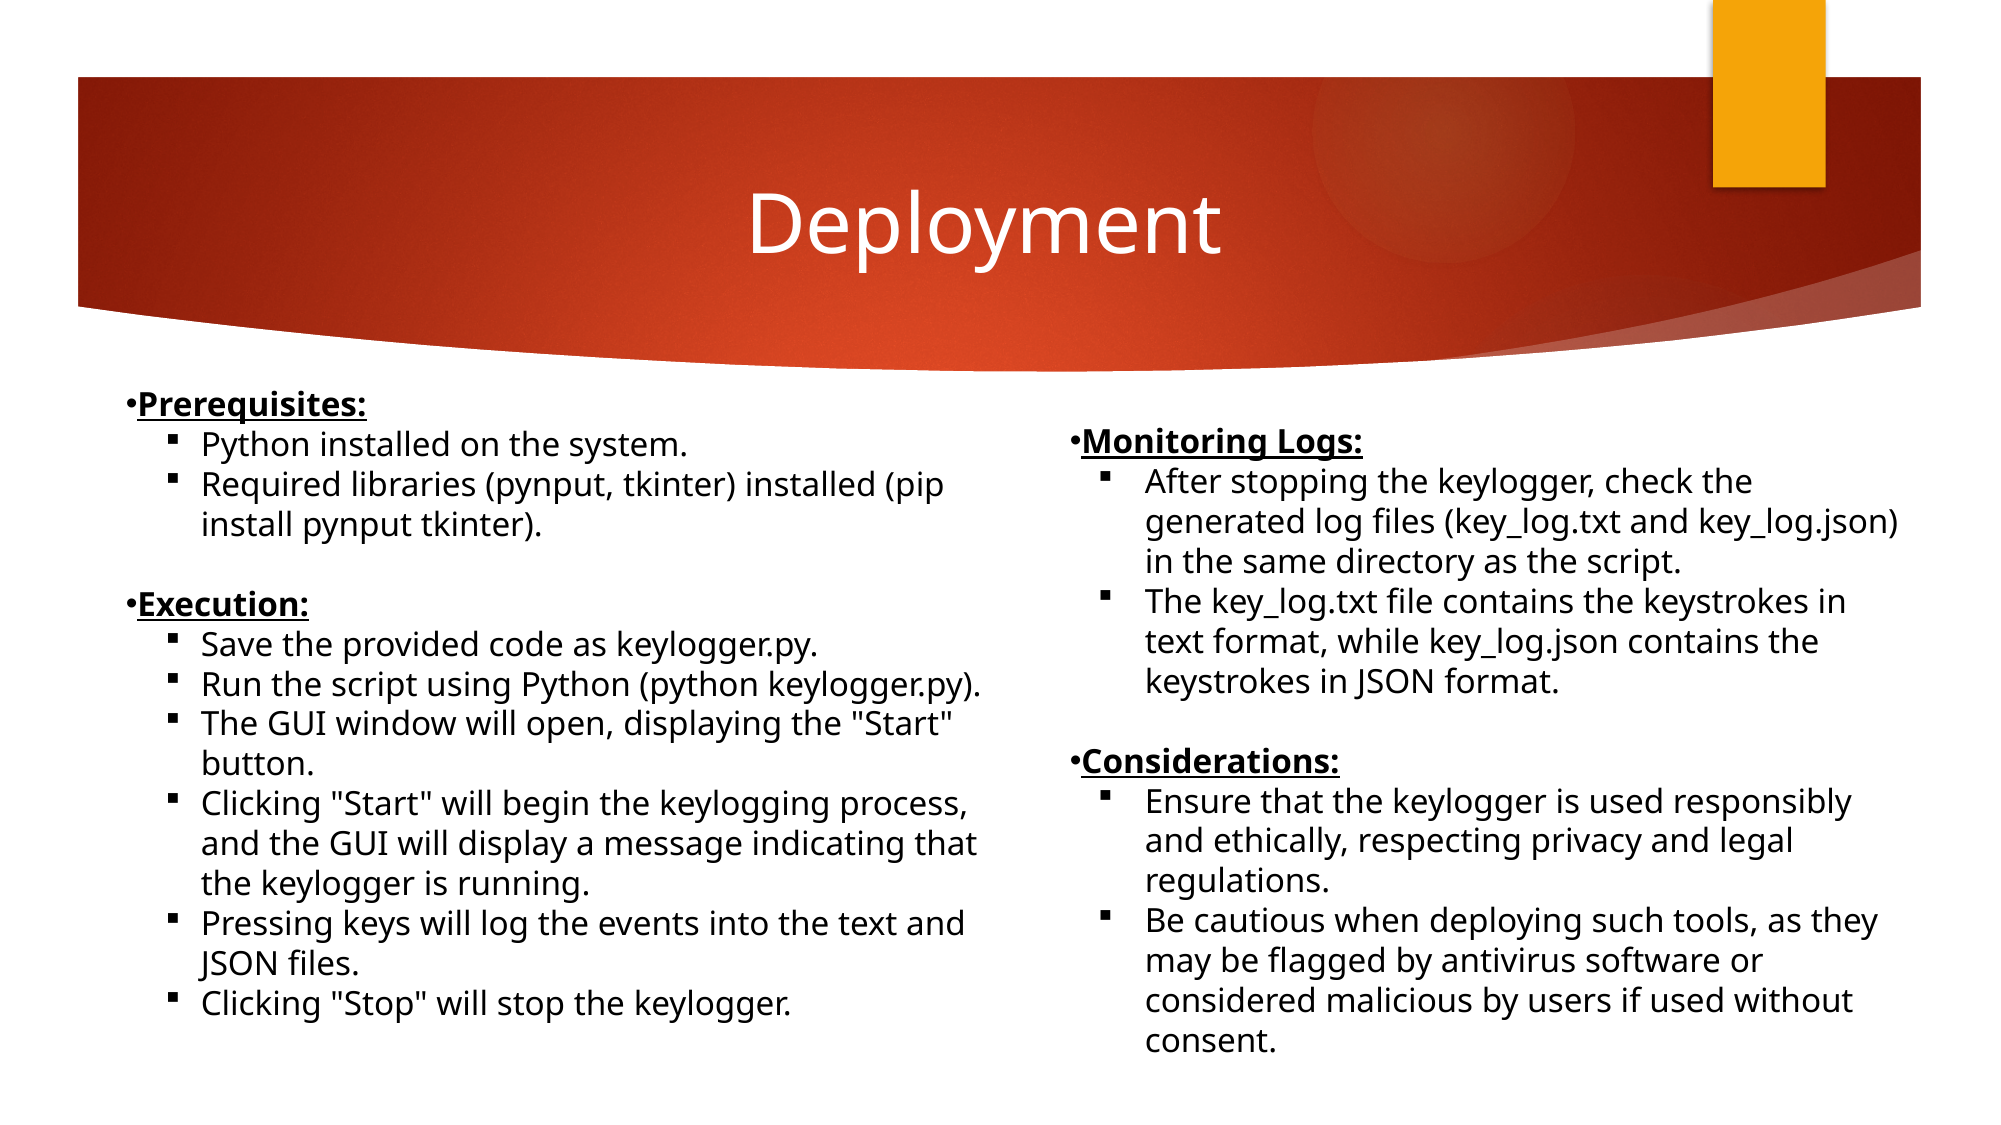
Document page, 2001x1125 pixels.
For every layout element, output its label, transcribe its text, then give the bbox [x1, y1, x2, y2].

text_box Deployment [730, 163, 1270, 278]
text_box Monitoring Logs: After stopping the keylogger, check the generated log files (key_log.txt and key_log.json) in the same directory as the script. The key_log.txt file contains the keystrokes in text format, while key_log.json contains the keystrokes in JSON format. Considerations: Ensure that the keylogger is used responsibly and ethically, respecting privacy and legal regulations. Be cautious when deploying such tools, as they may be flagged by antivirus software or considered malicious by users if used without consent. [1054, 412, 1918, 1067]
text_box Prerequisites: Python installed on the system. Required libraries (pynput, tkinter) installed (pip install pynput tkinter). Execution: Save the provided code as keylogger.py. Run the script using Python (python keylogger.py). The GUI window will open, displaying the "Start" button. Clicking "Start" will begin the keylogging process, and the GUI will display a message indicating that the keylogger is running. Pressing keys will log the events into the text and JSON files. Clicking "Stop" will stop the keylogger. [110, 375, 1037, 1030]
